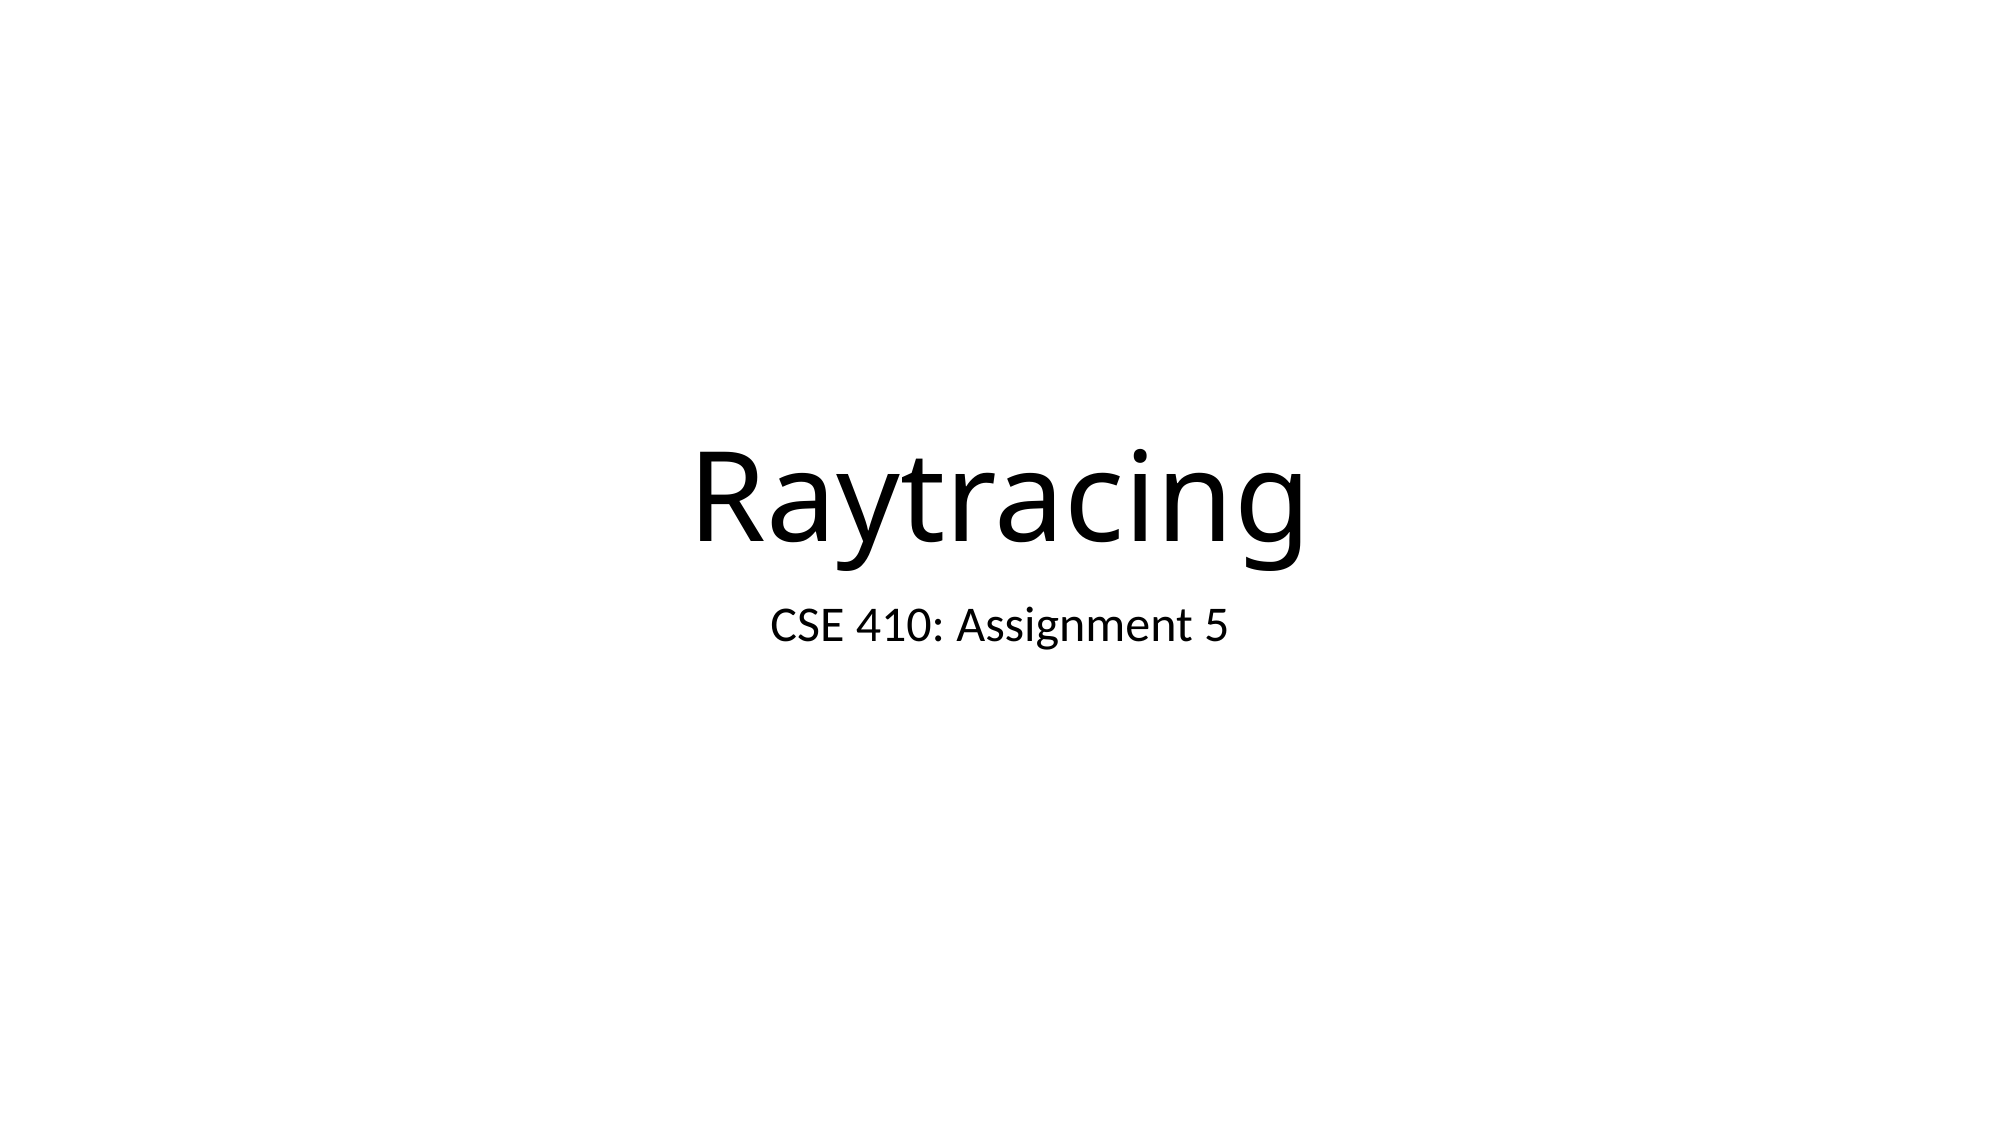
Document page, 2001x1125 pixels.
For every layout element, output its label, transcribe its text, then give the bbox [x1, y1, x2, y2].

subtitle CSE 410: Assignment 5 [249, 590, 1750, 863]
title Raytracing [249, 184, 1750, 576]
